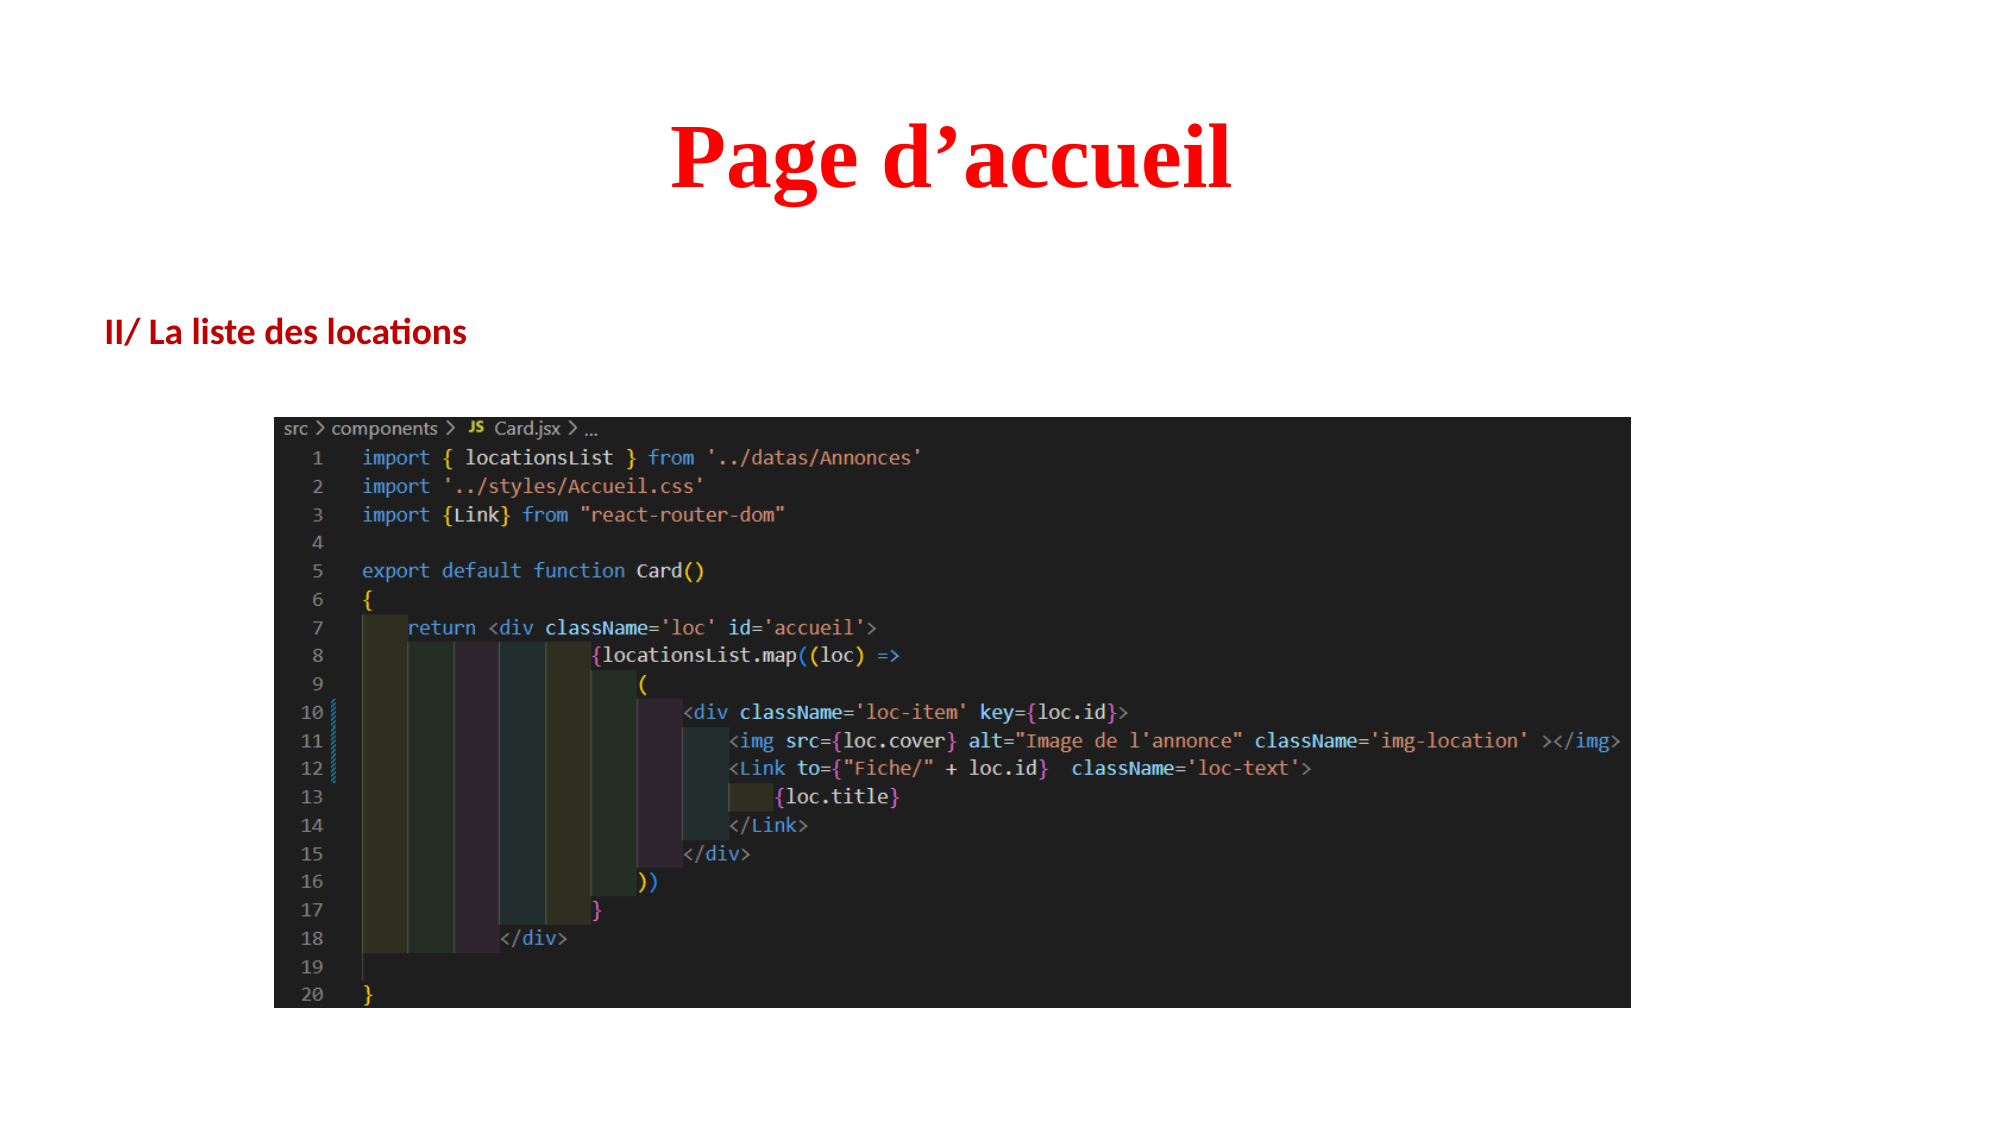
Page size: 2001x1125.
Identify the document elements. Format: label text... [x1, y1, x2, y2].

text_box Page d’accueil [257, 88, 1648, 213]
text_box II/ La liste des locations [89, 299, 523, 360]
picture [274, 417, 1631, 1009]
